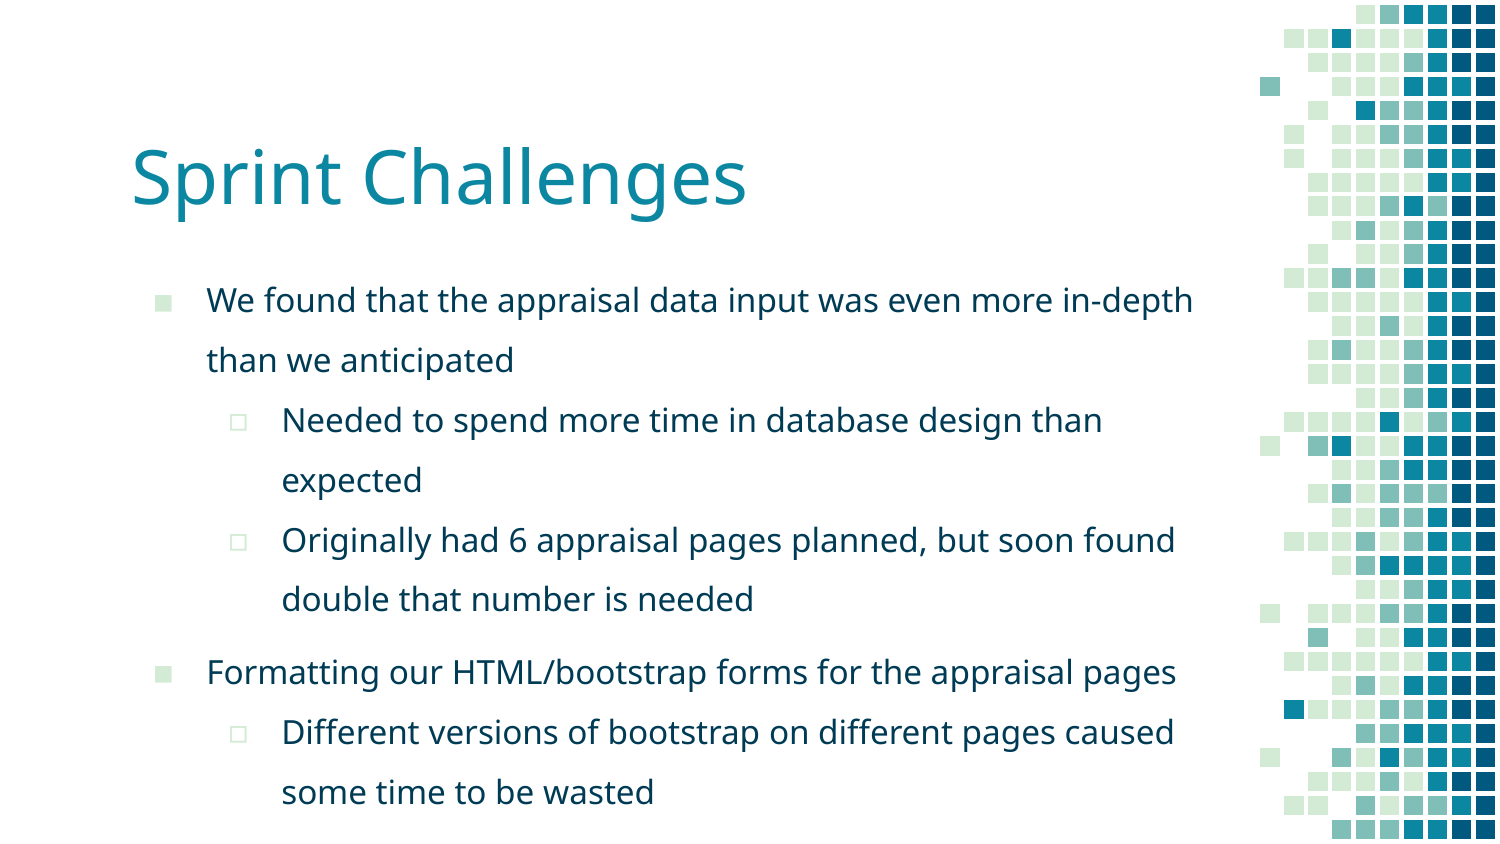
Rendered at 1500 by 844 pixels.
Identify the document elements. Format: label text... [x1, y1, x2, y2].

list We found that the appraisal data input was even more in-depth than we anticipated Needed to spend more time in database design than expected Originally had 6 appraisal pages planned, but soon found double that number is needed Formatting our HTML/bootstrap forms for the appraisal pages Different versions of bootstrap on different pages caused some time to be wasted [116, 244, 1226, 734]
title Sprint Challenges [116, 93, 1226, 235]
